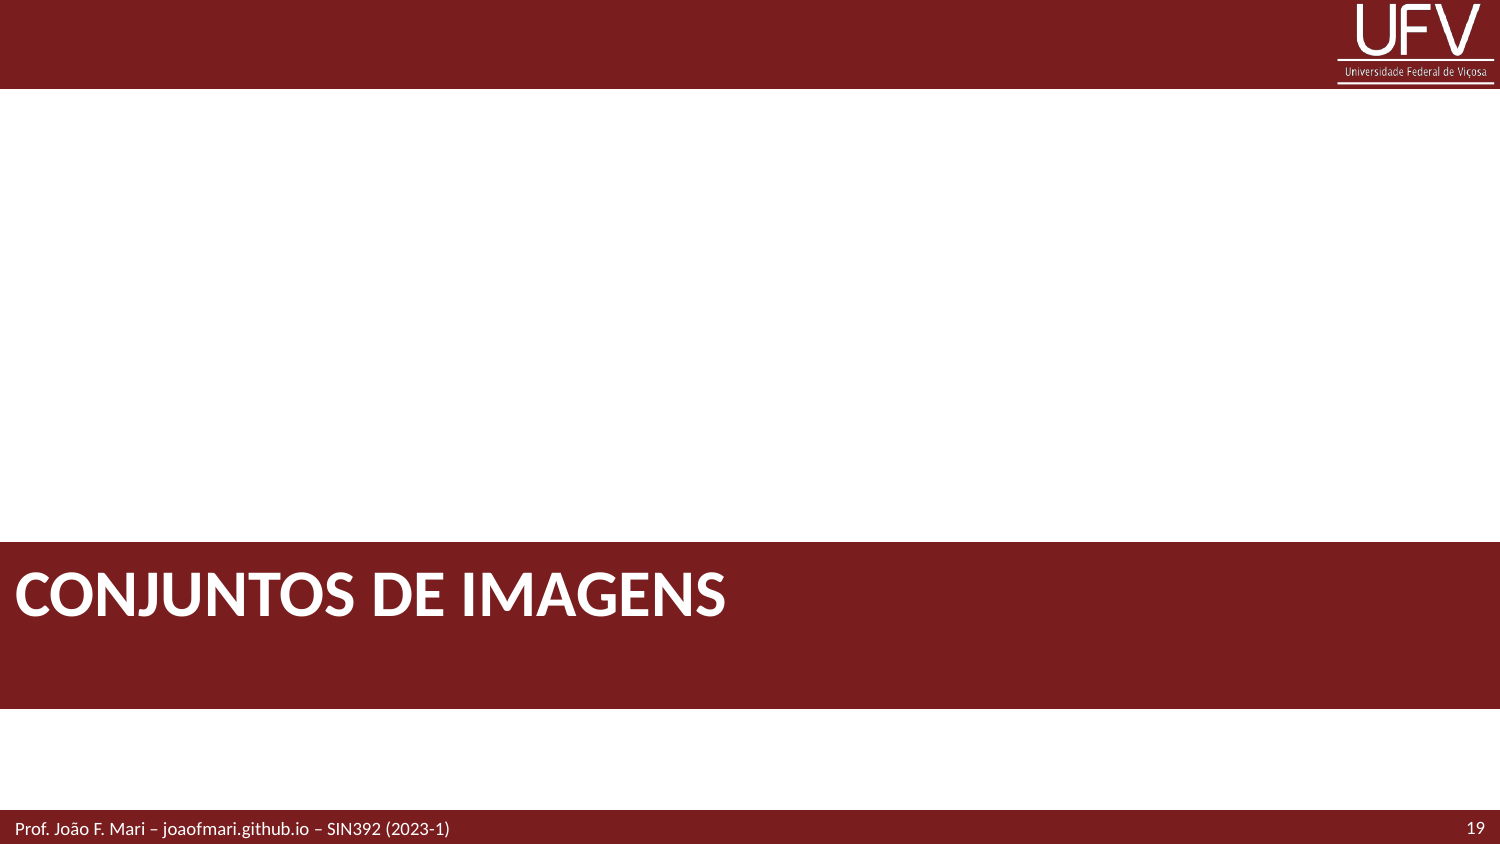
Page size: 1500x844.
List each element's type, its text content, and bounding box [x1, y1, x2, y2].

title Conjuntos de imagens [0, 542, 1500, 710]
slide_number 19 [1328, 811, 1500, 844]
footer Prof. João F. Mari – joaofmari.github.io – SIN392 (2023-1) [0, 812, 1034, 844]
picture [1330, 0, 1500, 92]
